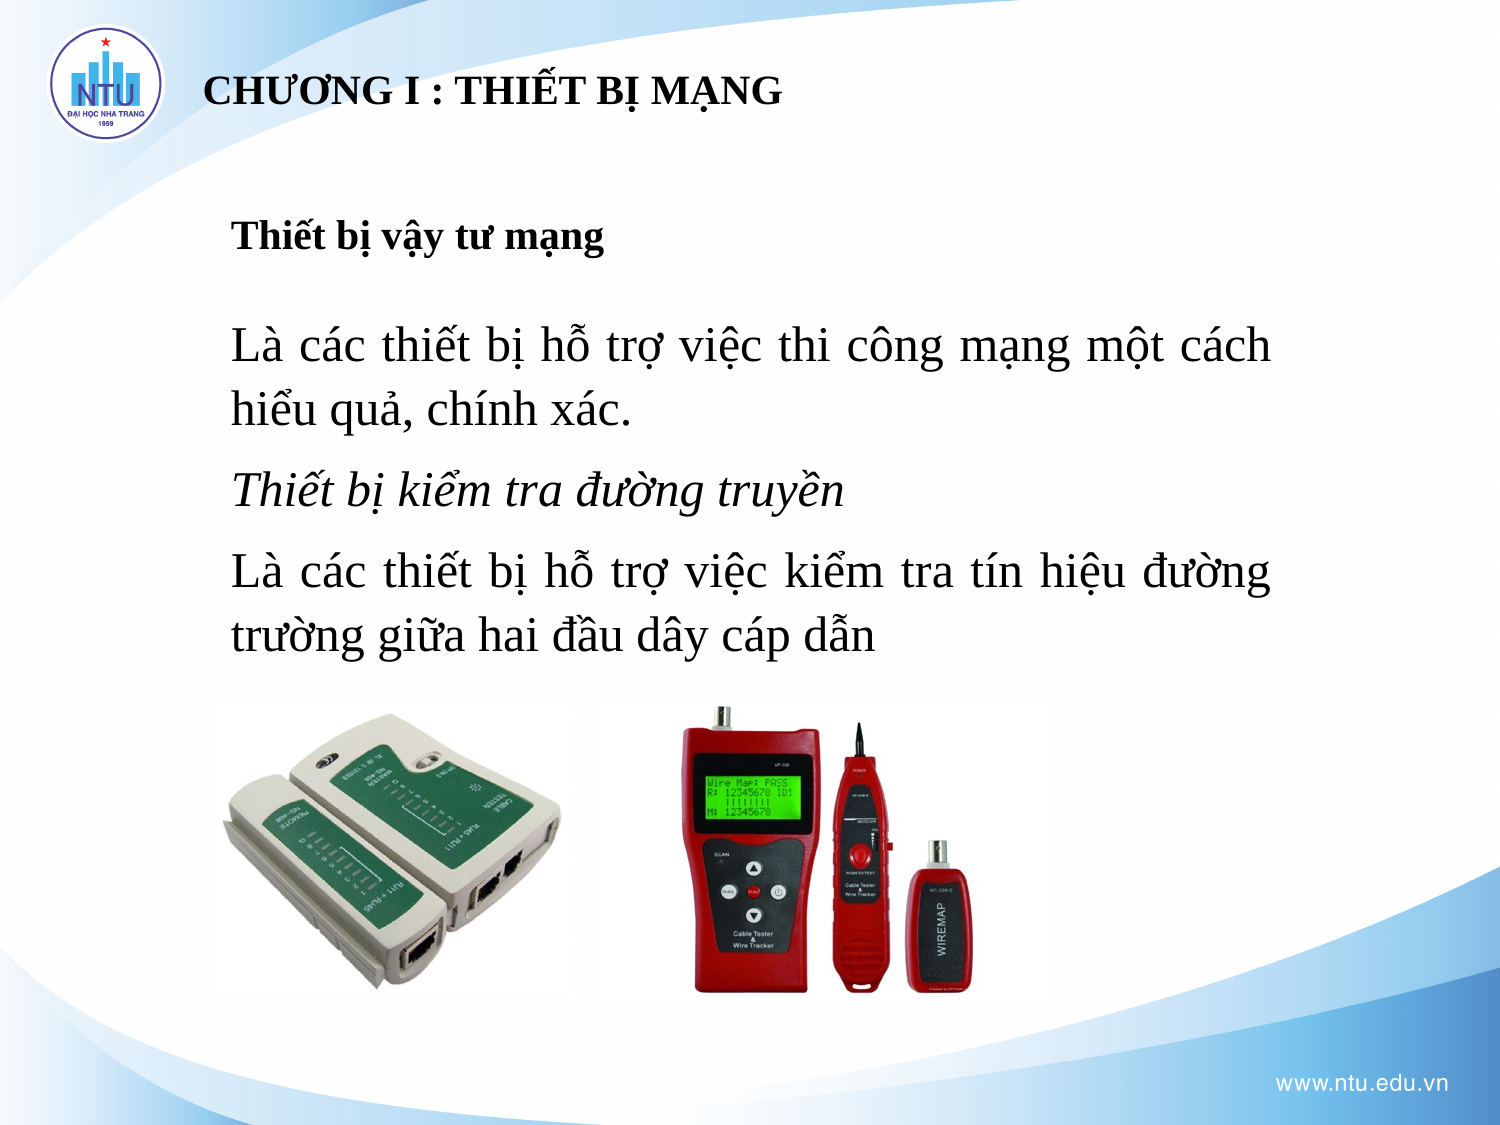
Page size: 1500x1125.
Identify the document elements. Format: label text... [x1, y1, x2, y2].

picture [0, 0, 1500, 1125]
title CHƯƠNG I : THIẾT BỊ MẠNG [187, 37, 1342, 138]
text_box Là các thiết bị hỗ trợ việc thi công mạng một cách hiểu quả, chính xác. Thiết bị kiểm tra đường truyền Là các thiết bị hỗ trợ việc kiểm tra tín hiệu đường trường giữa hai đầu dây cáp dẫn [216, 299, 1288, 669]
text_box Thiết bị vậy tư mạng [216, 200, 1066, 265]
